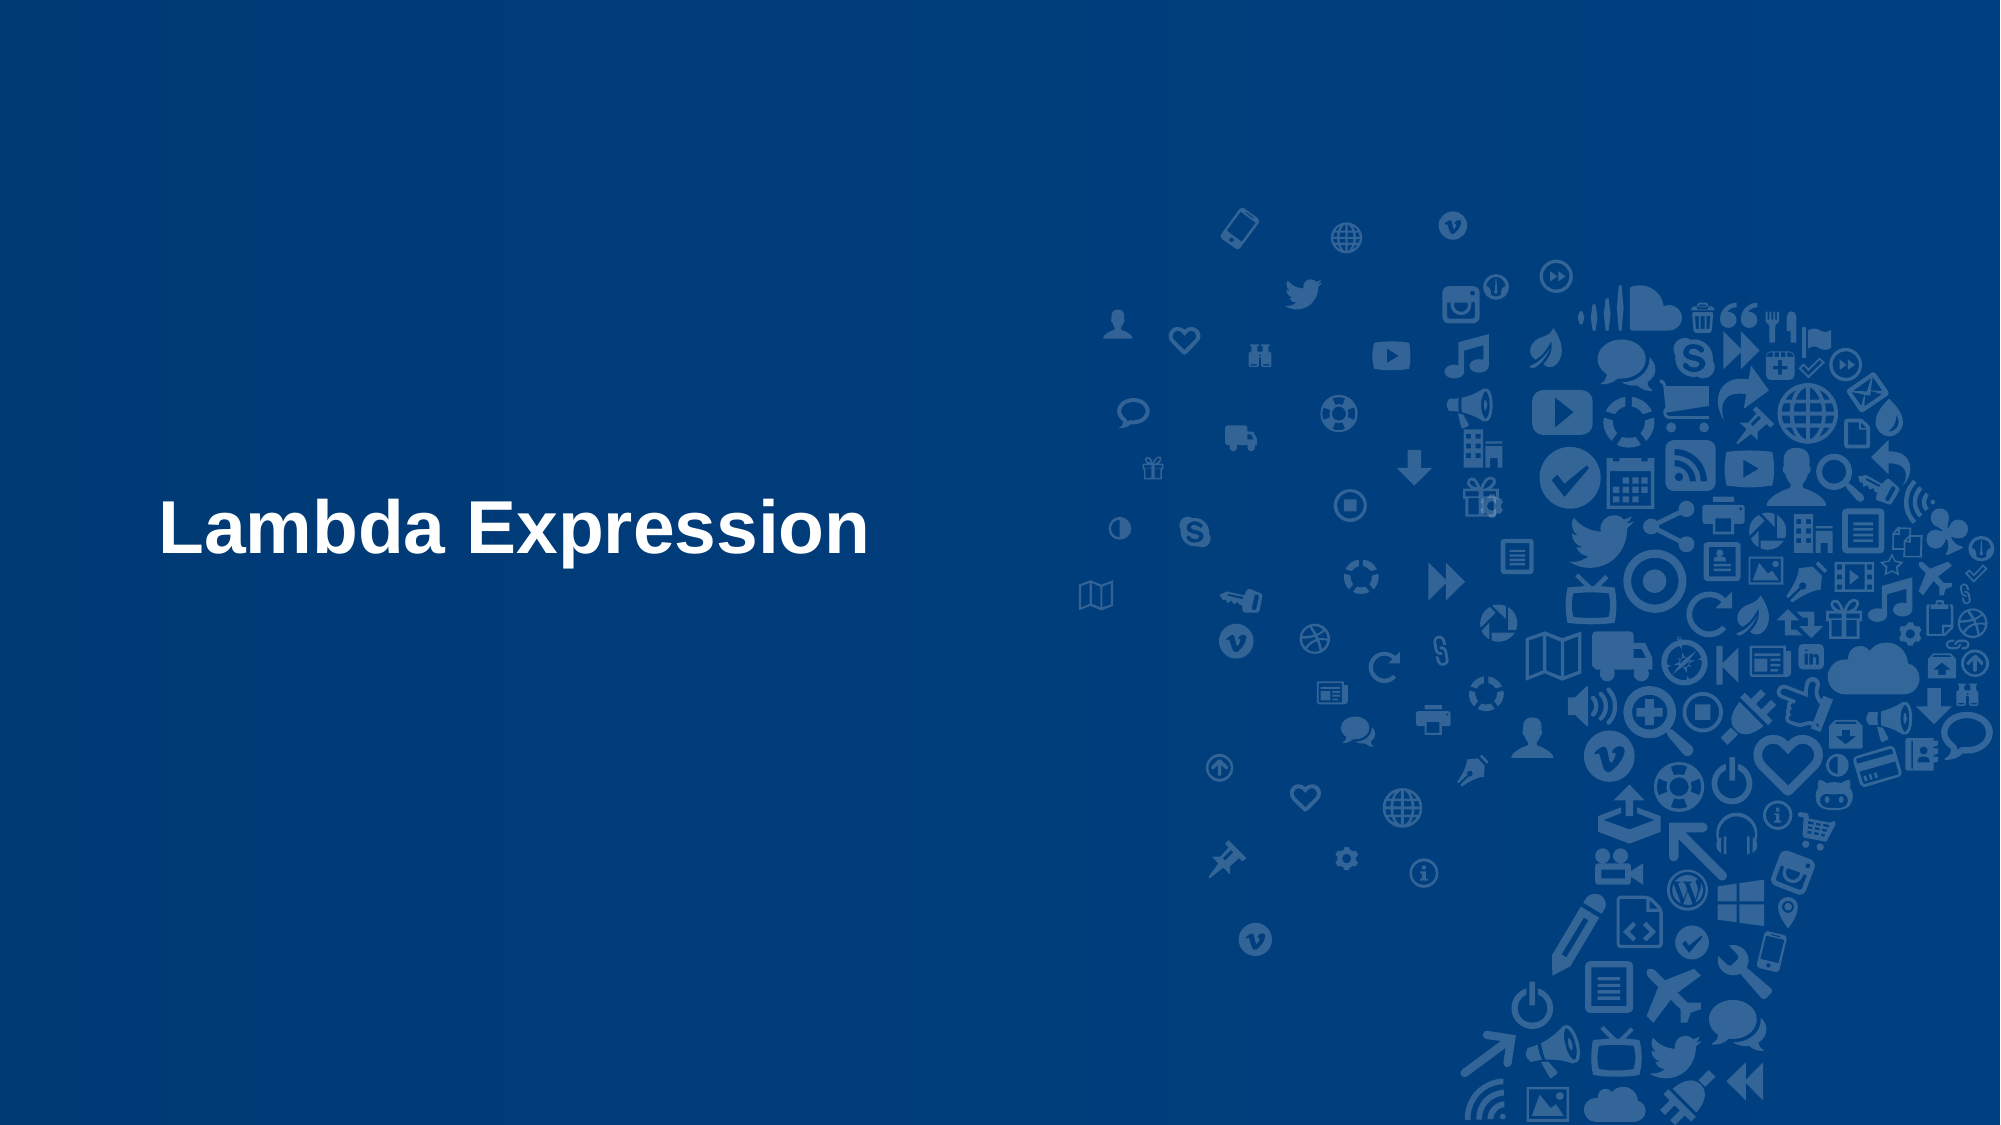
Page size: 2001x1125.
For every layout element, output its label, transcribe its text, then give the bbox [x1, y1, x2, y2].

title Lambda Expression [147, 430, 902, 618]
